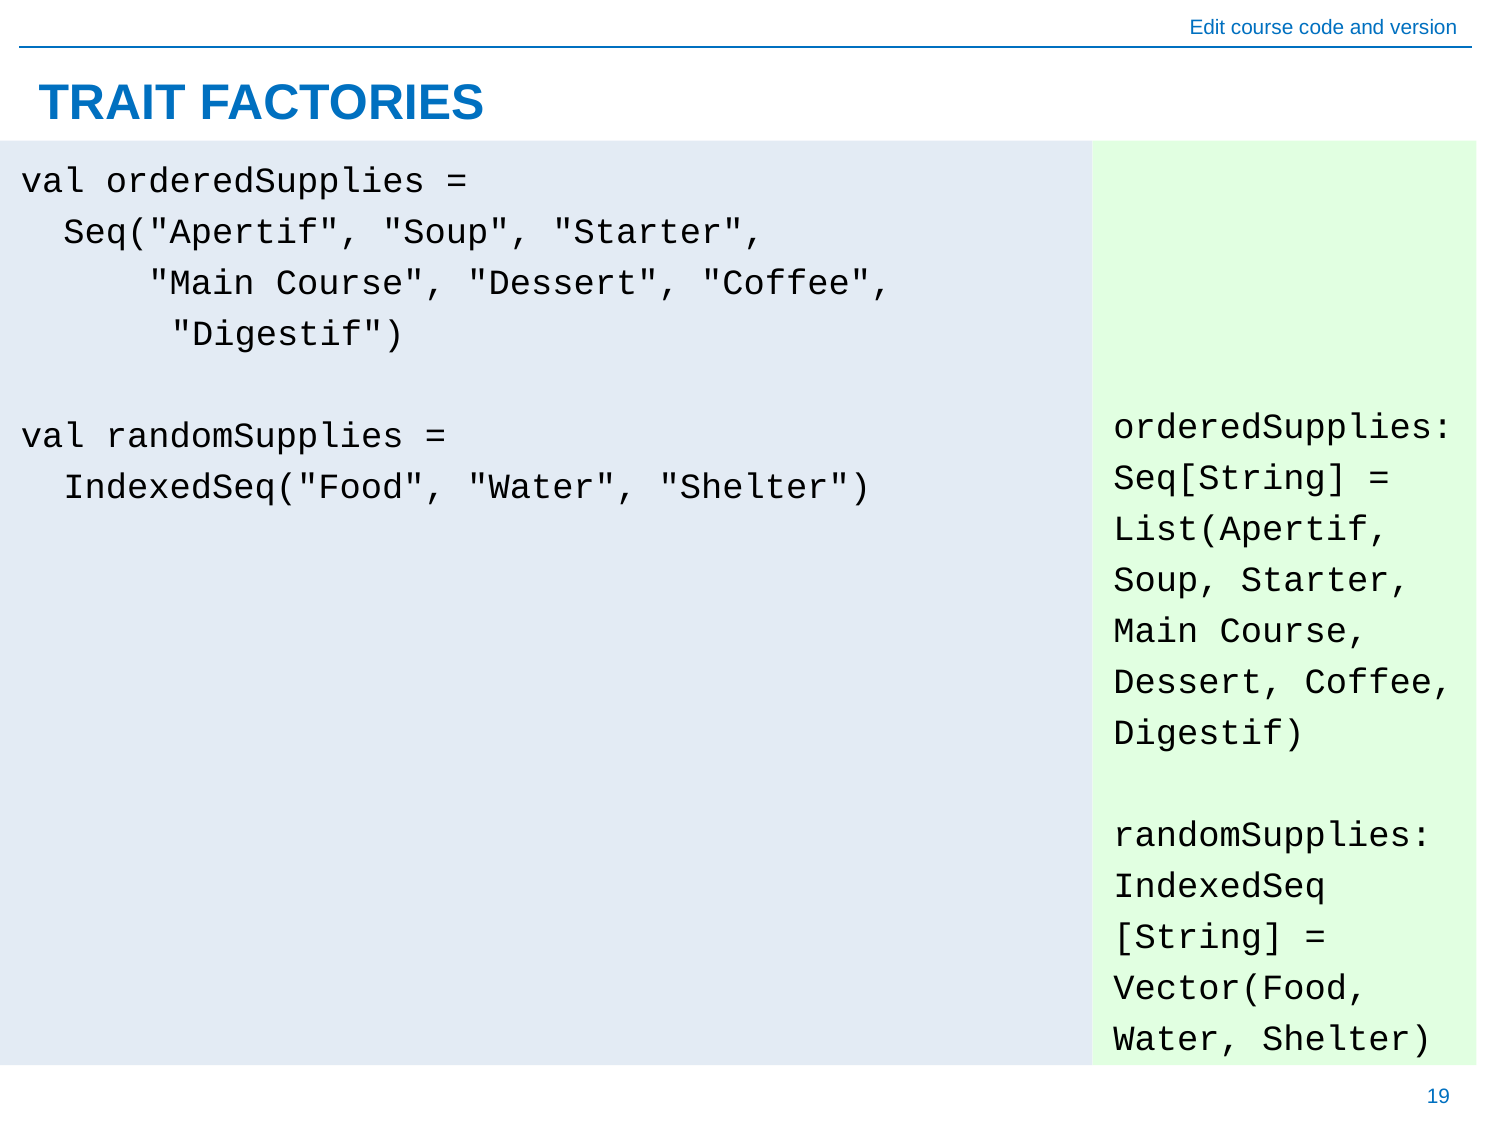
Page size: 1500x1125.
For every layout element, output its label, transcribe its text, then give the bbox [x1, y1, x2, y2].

list val orderedSupplies = Seq("Apertif", "Soup", "Starter", "Main Course", "Dessert", "Coffee", "Digestif") val randomSupplies = IndexedSeq("Food", "Water", "Shelter") [0, 140, 1092, 1066]
title TRAIT FACTORIES [23, 58, 1465, 140]
list orderedSupplies: Seq[String] = List(Apertif, Soup, Starter, Main Course, Dessert, Coffee, Digestif) randomSupplies: IndexedSeq [String] = Vector(Food, Water, Shelter) [1092, 140, 1477, 1066]
